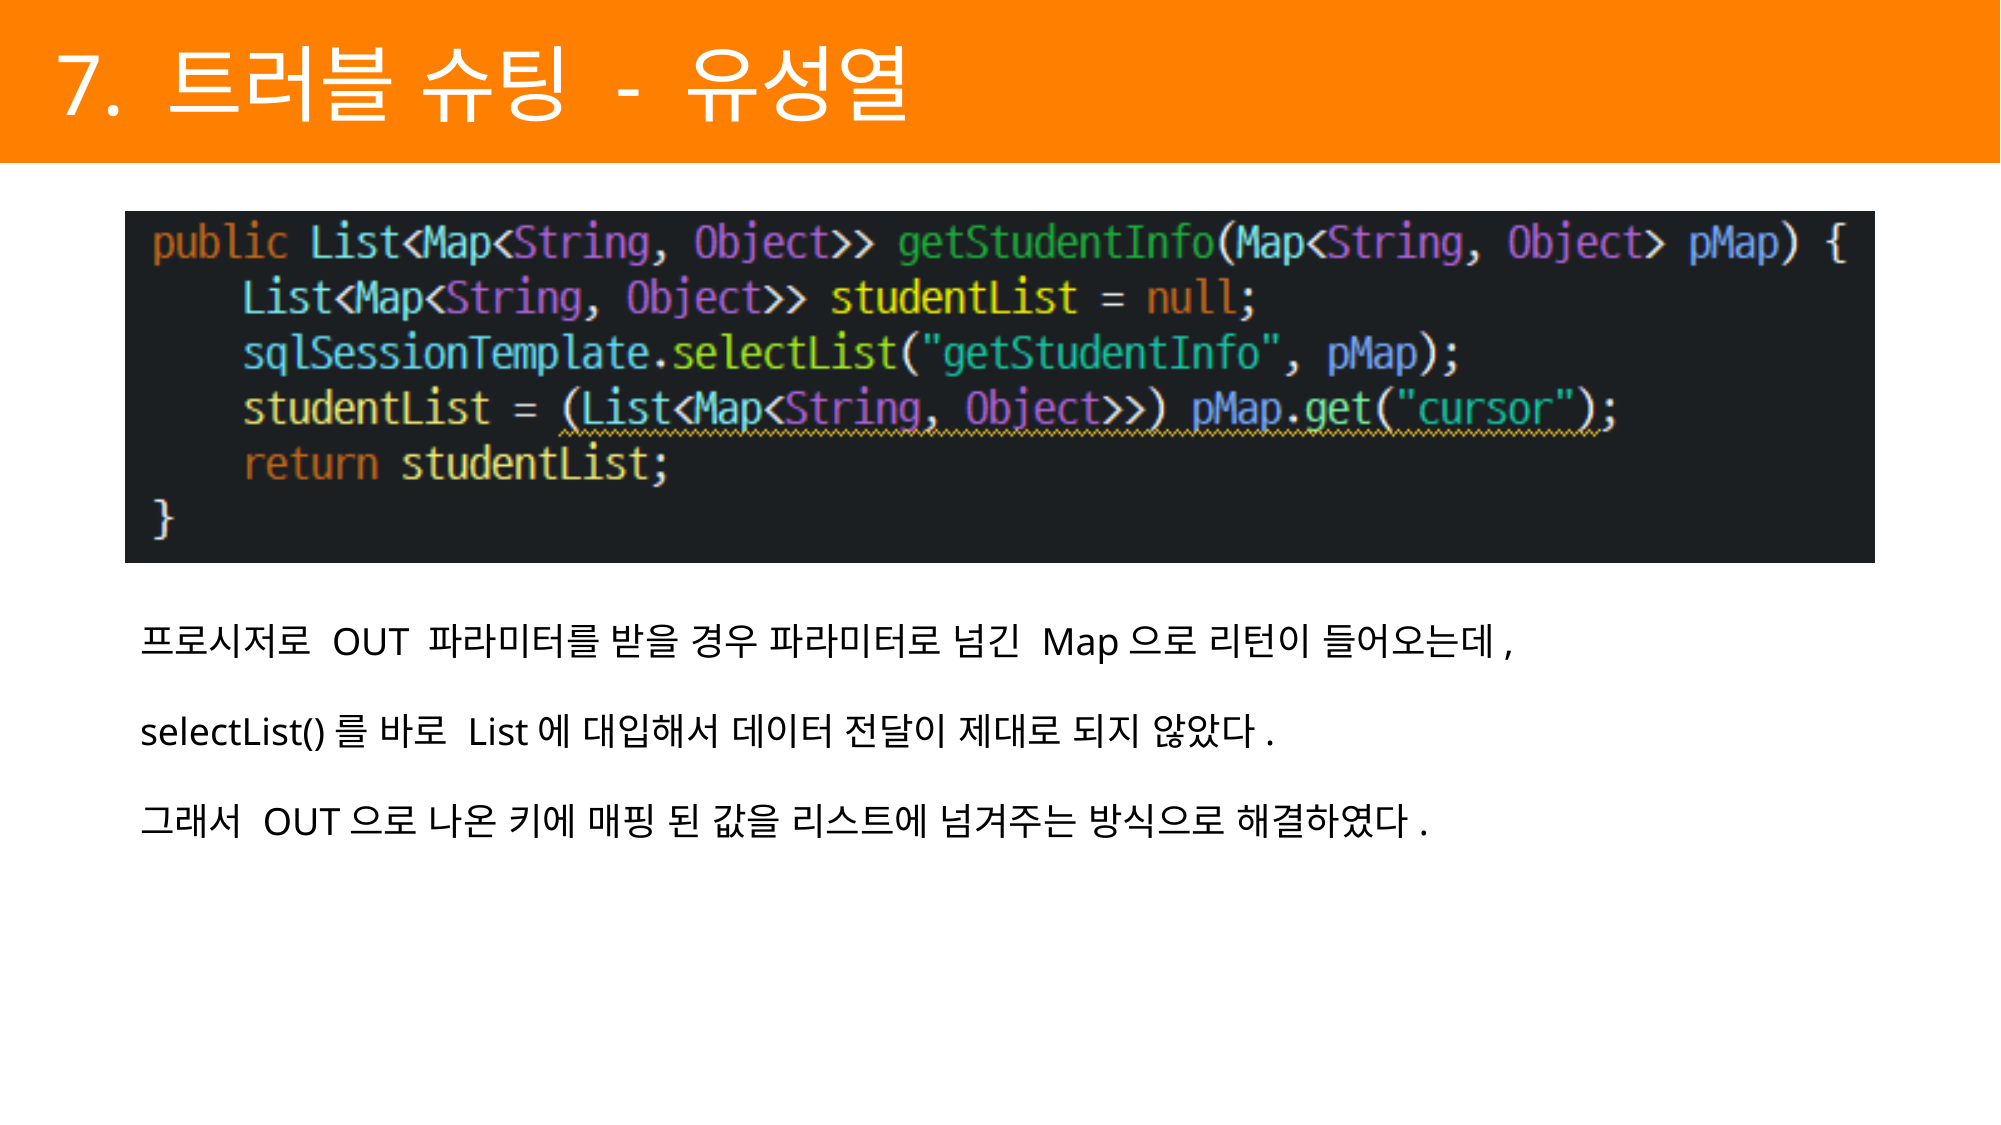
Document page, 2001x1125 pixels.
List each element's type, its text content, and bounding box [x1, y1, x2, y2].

text_box [0, 0, 2000, 164]
text_box 7. 트러블 슈팅 - 유성열 [40, 25, 1349, 140]
picture [125, 211, 1875, 563]
text_box 프로시저로 OUT 파라미터를 받을 경우 파라미터로 넘긴 Map으로 리턴이 들어오는데, selectList()를 바로 List에 대입해서 데이터 전달이 제대로 되지 않았다. 그래서 OUT으로 나온 키에 매핑 된 값을 리스트에 넘겨주는 방식으로 해결하였다. [125, 610, 1635, 896]
